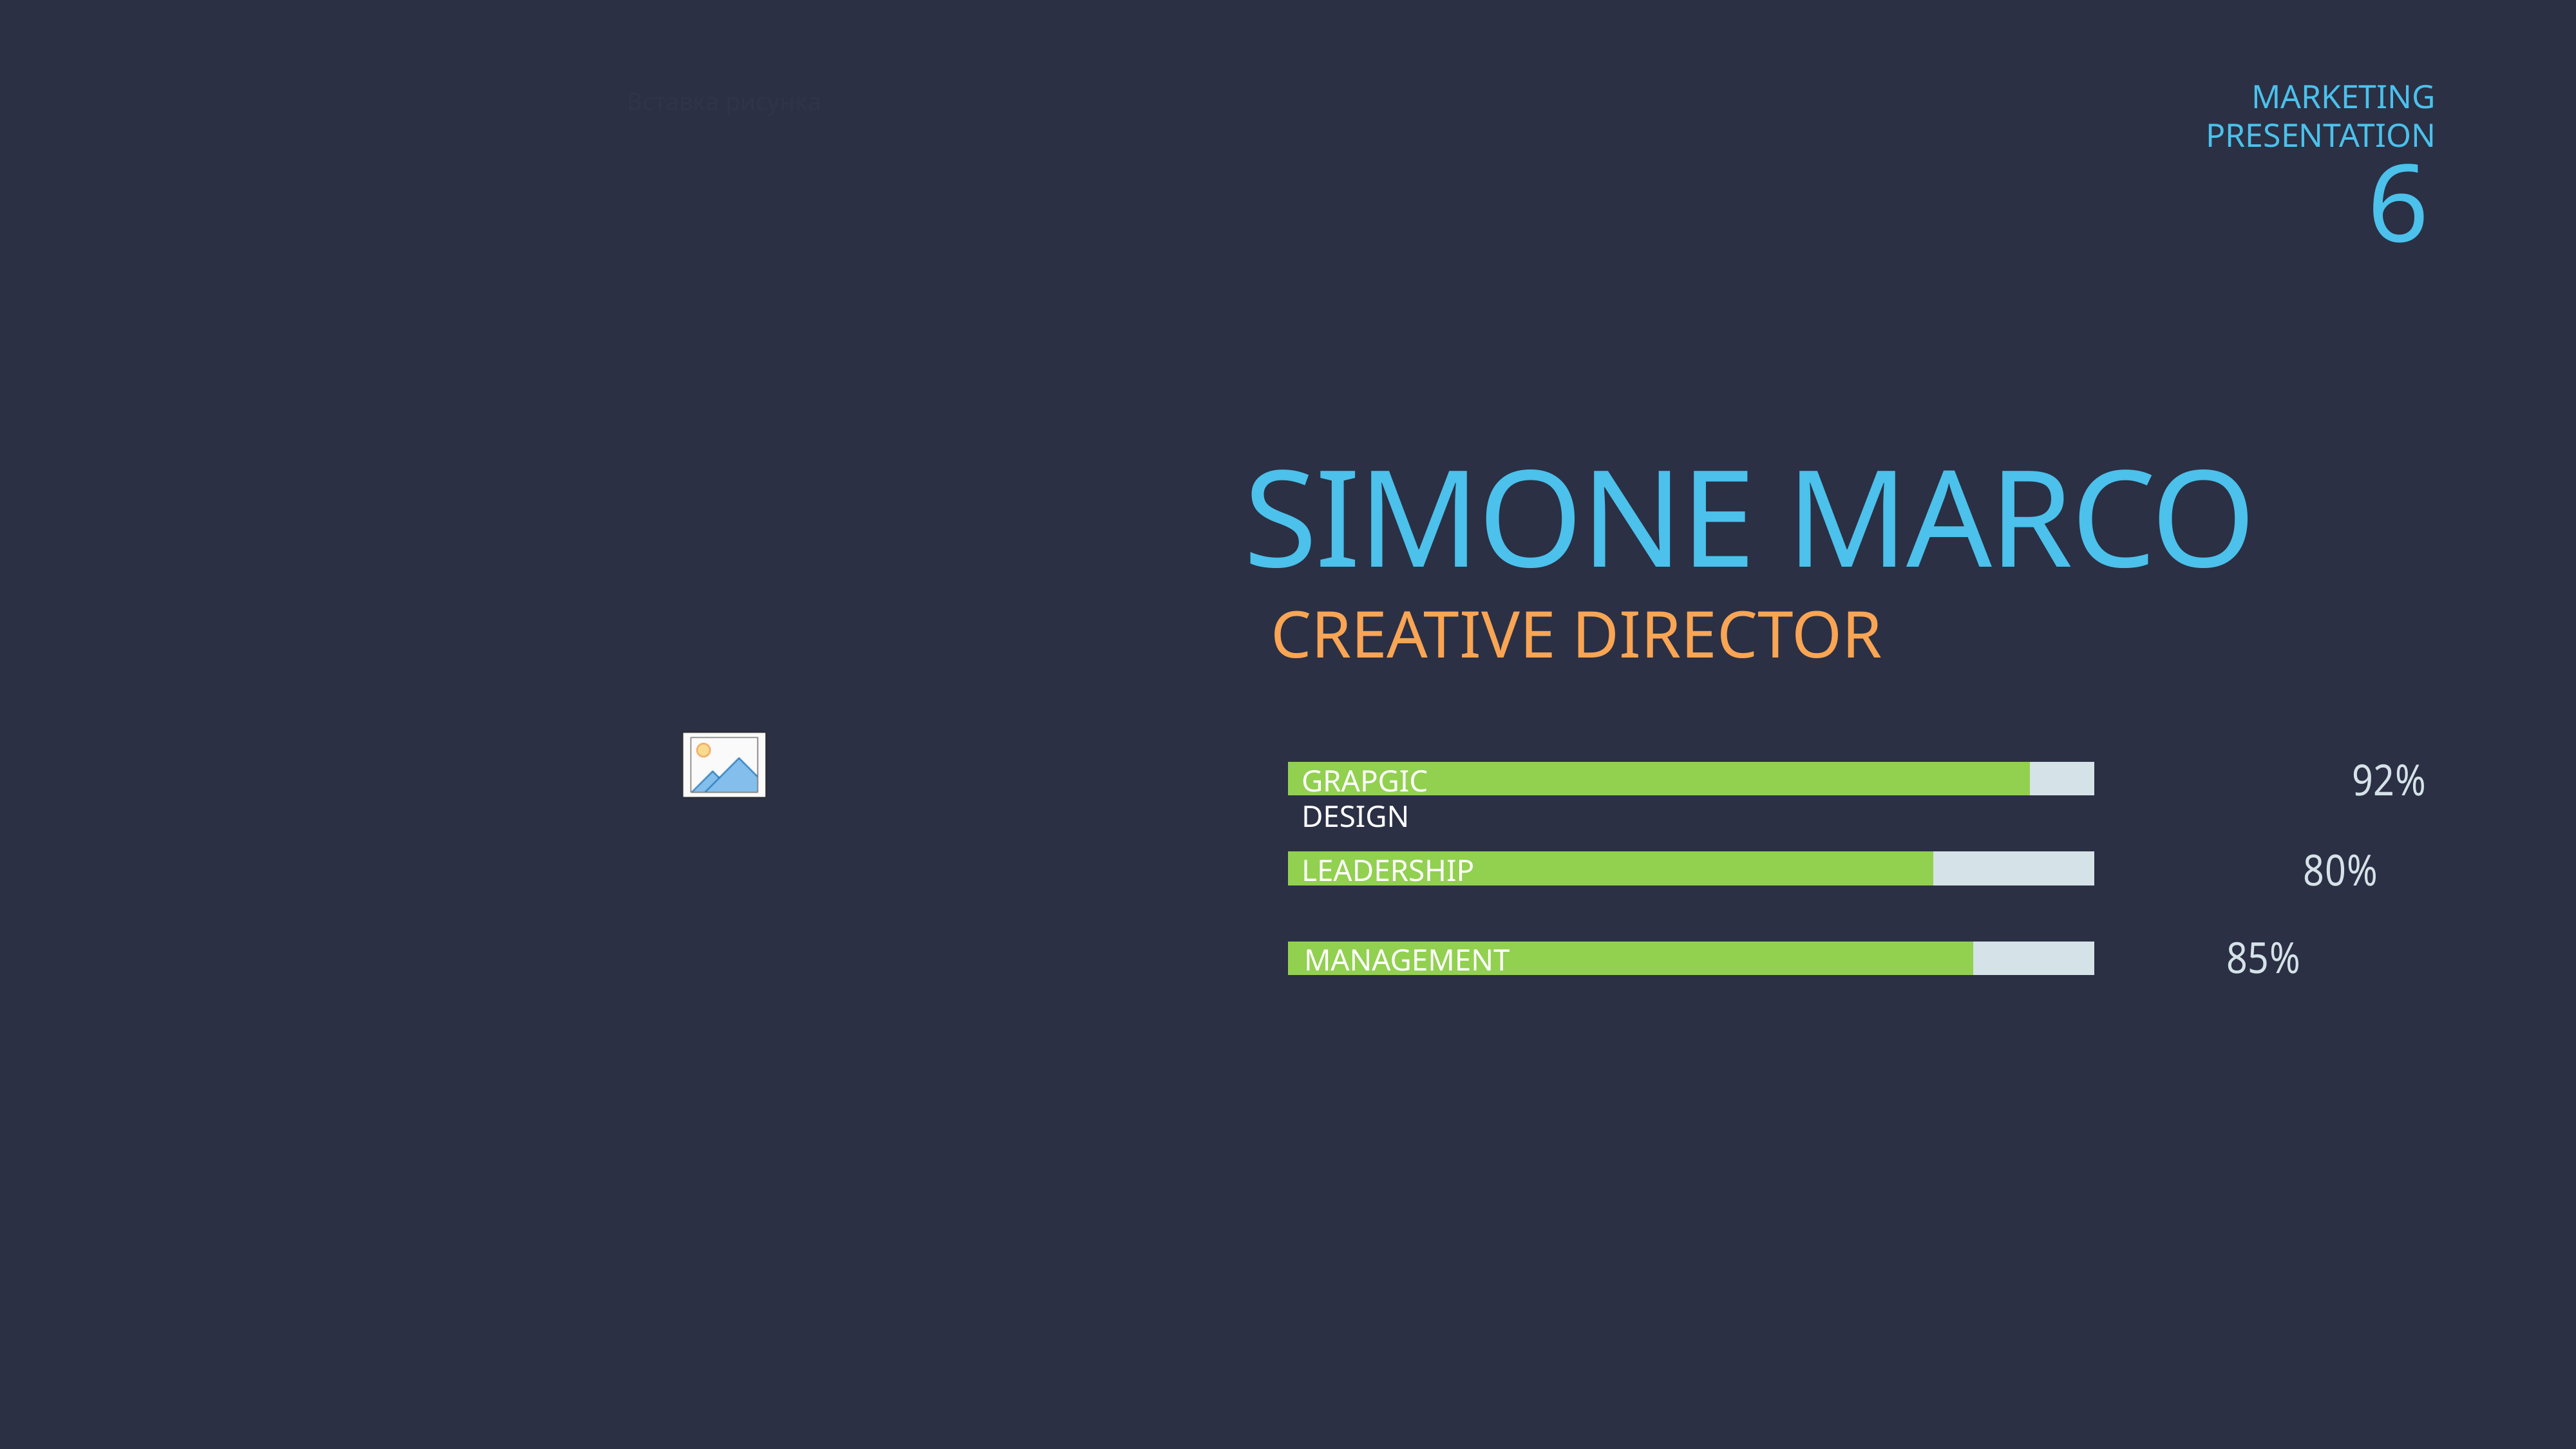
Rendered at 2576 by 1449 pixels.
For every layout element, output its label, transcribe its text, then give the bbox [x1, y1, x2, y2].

chart [1285, 723, 2427, 1015]
text_box CREATIVE DIRECTOR [1271, 594, 1883, 671]
text_box SIMONE MARCO [1244, 432, 2257, 594]
picture [261, 81, 1188, 1449]
